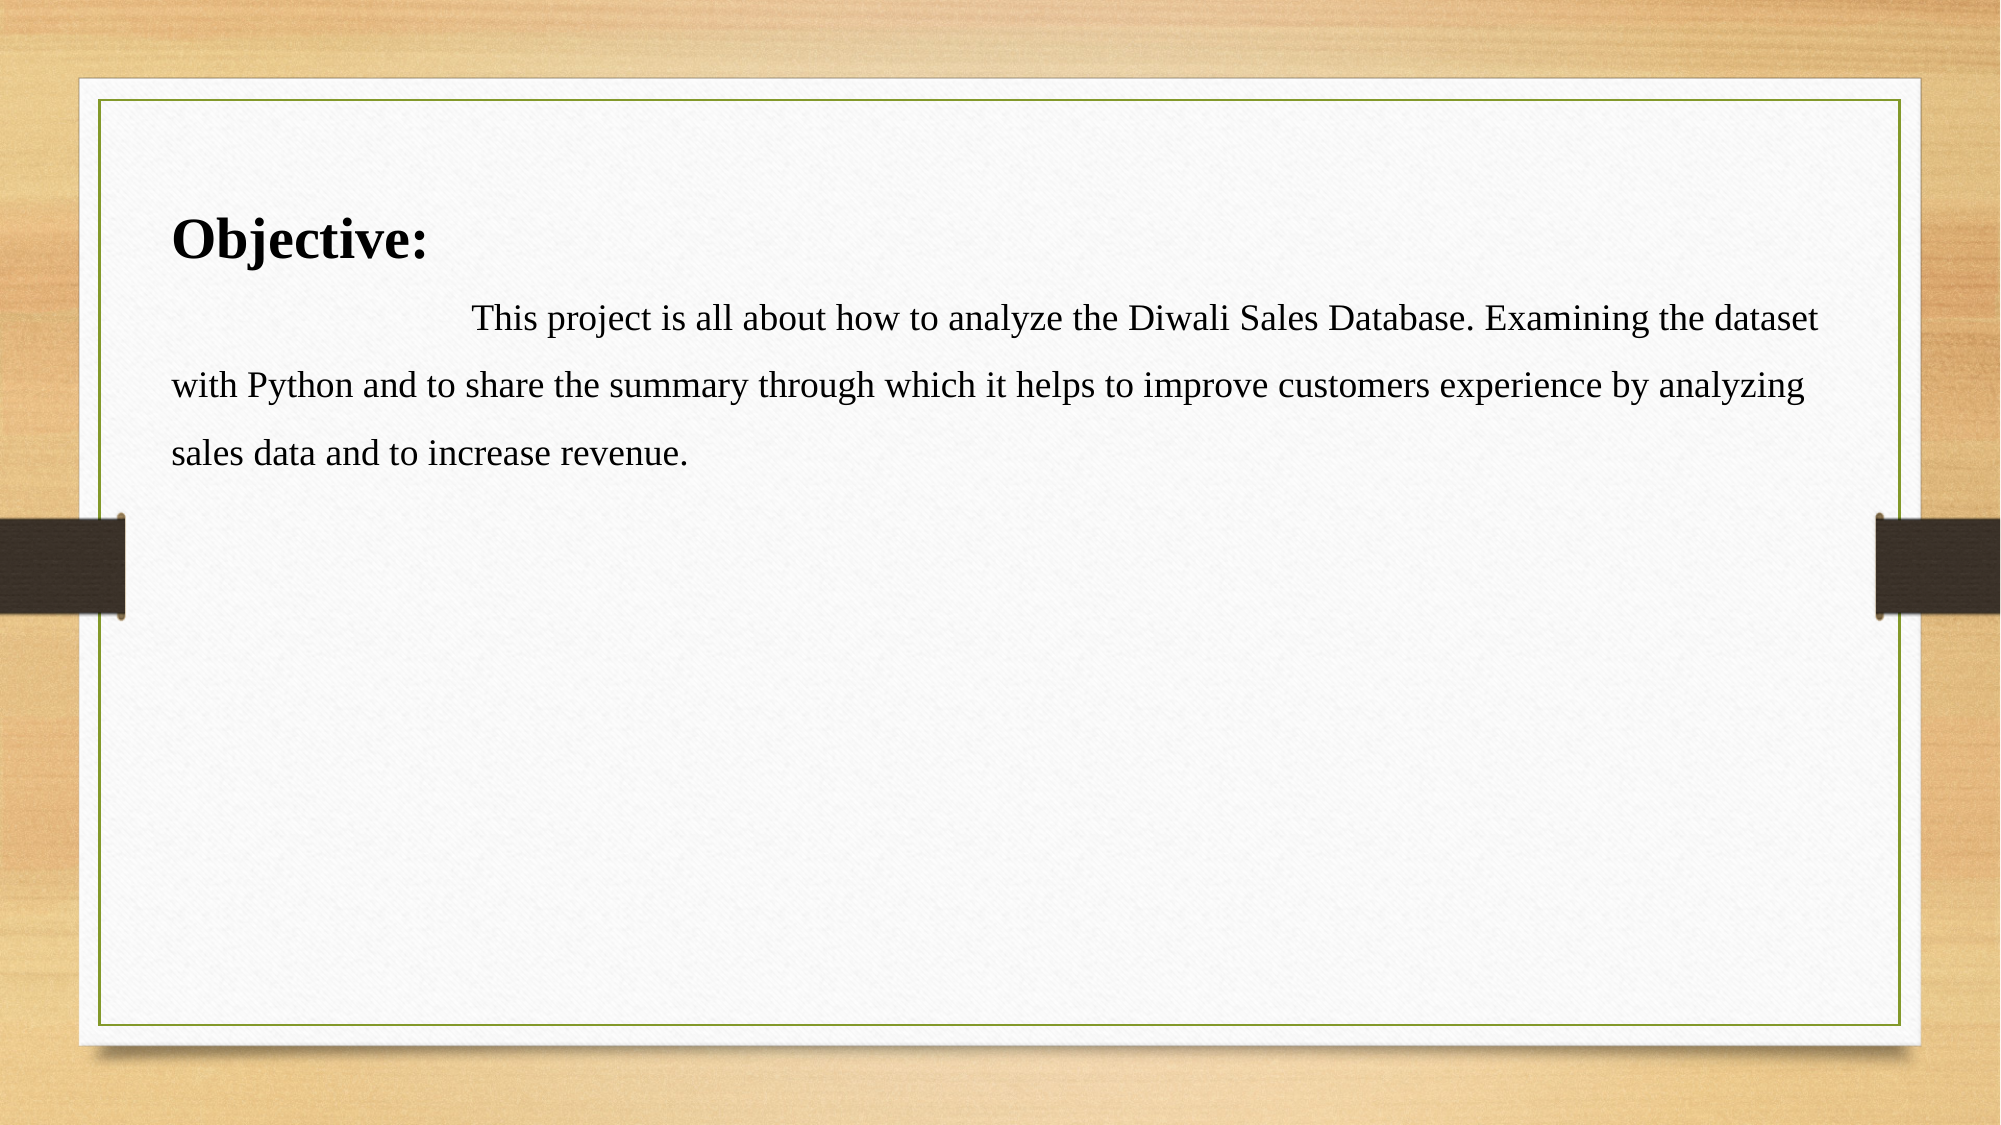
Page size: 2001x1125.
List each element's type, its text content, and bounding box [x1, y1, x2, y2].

text_box Objective: This project is all about how to analyze the Diwali Sales Database. Examining the dataset with Python and to share the summary through which it helps to improve customers experience by analyzing sales data and to increase revenue. [156, 53, 1857, 481]
picture [0, 0, 2001, 1125]
